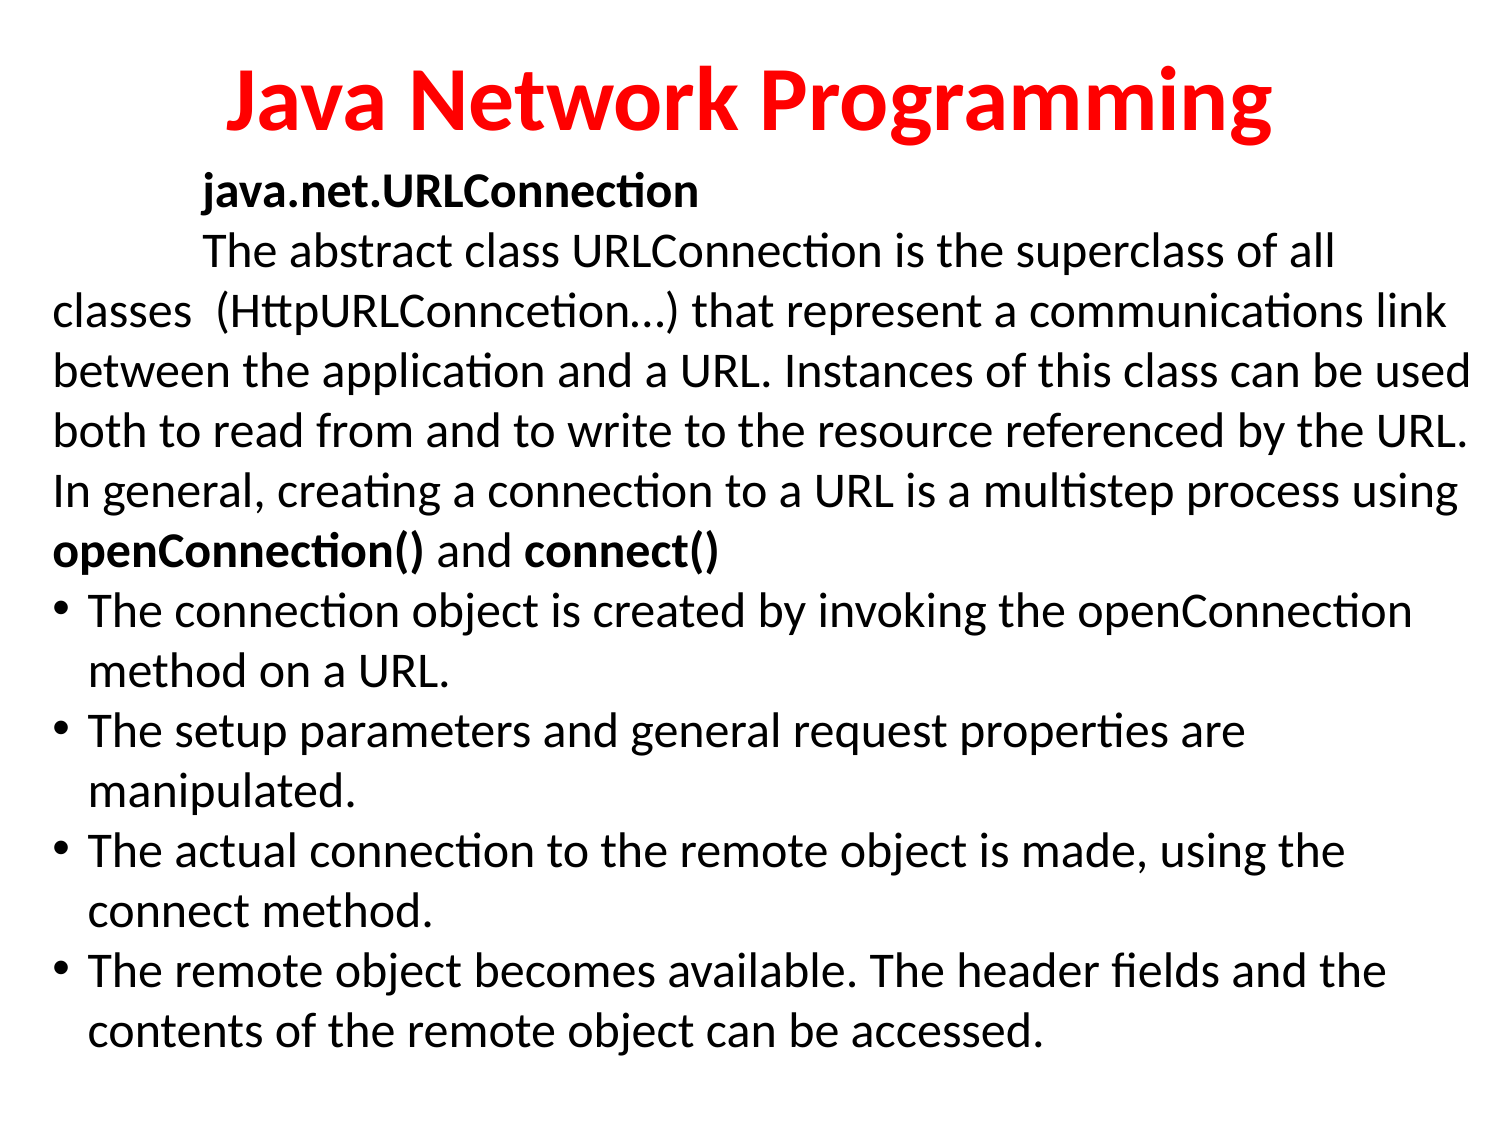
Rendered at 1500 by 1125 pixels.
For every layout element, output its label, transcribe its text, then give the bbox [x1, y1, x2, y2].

text_box java.net.URLConnection The abstract class URLConnection is the superclass of all classes (HttpURLConncetion…) that represent a communications link between the application and a URL. Instances of this class can be used both to read from and to write to the resource referenced by the URL. In general, creating a connection to a URL is a multistep process using openConnection() and connect() The connection object is created by invoking the openConnection method on a URL. The setup parameters and general request properties are manipulated. The actual connection to the remote object is made, using the connect method. The remote object becomes available. The header fields and the contents of the remote object can be accessed. [37, 149, 1500, 1100]
text_box Java Network Programming [75, 0, 1425, 149]
